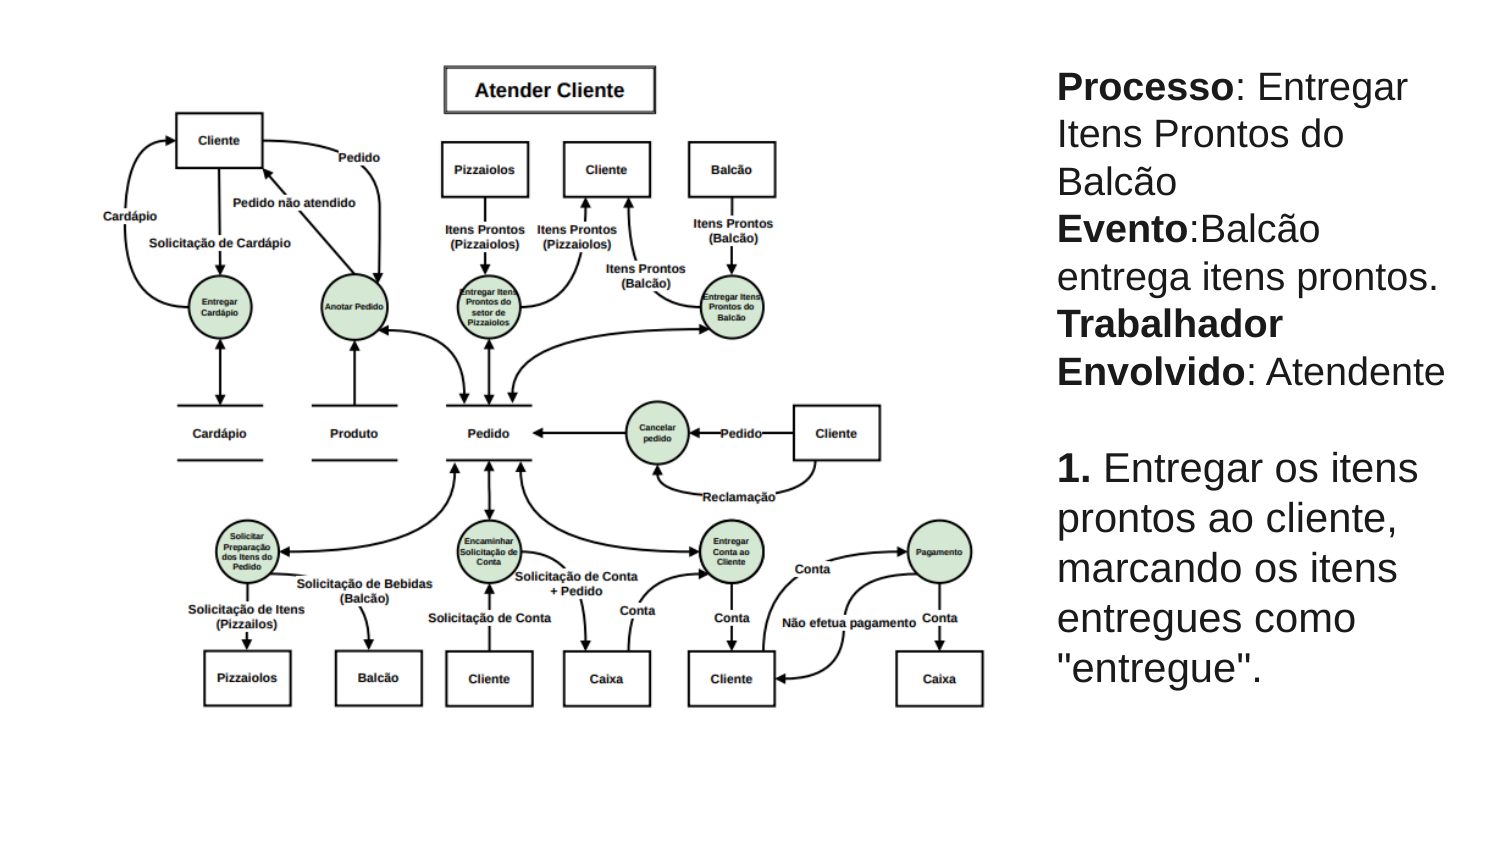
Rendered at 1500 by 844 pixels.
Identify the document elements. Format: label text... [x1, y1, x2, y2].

text_box Processo: Entregar Itens Prontos do Balcão Evento:Balcão entrega itens prontos. Trabalhador Envolvido: Atendente 1. Entregar os itens prontos ao cliente, marcando os itens entregues como "entregue". [1042, 45, 1468, 748]
picture [97, 62, 1005, 709]
